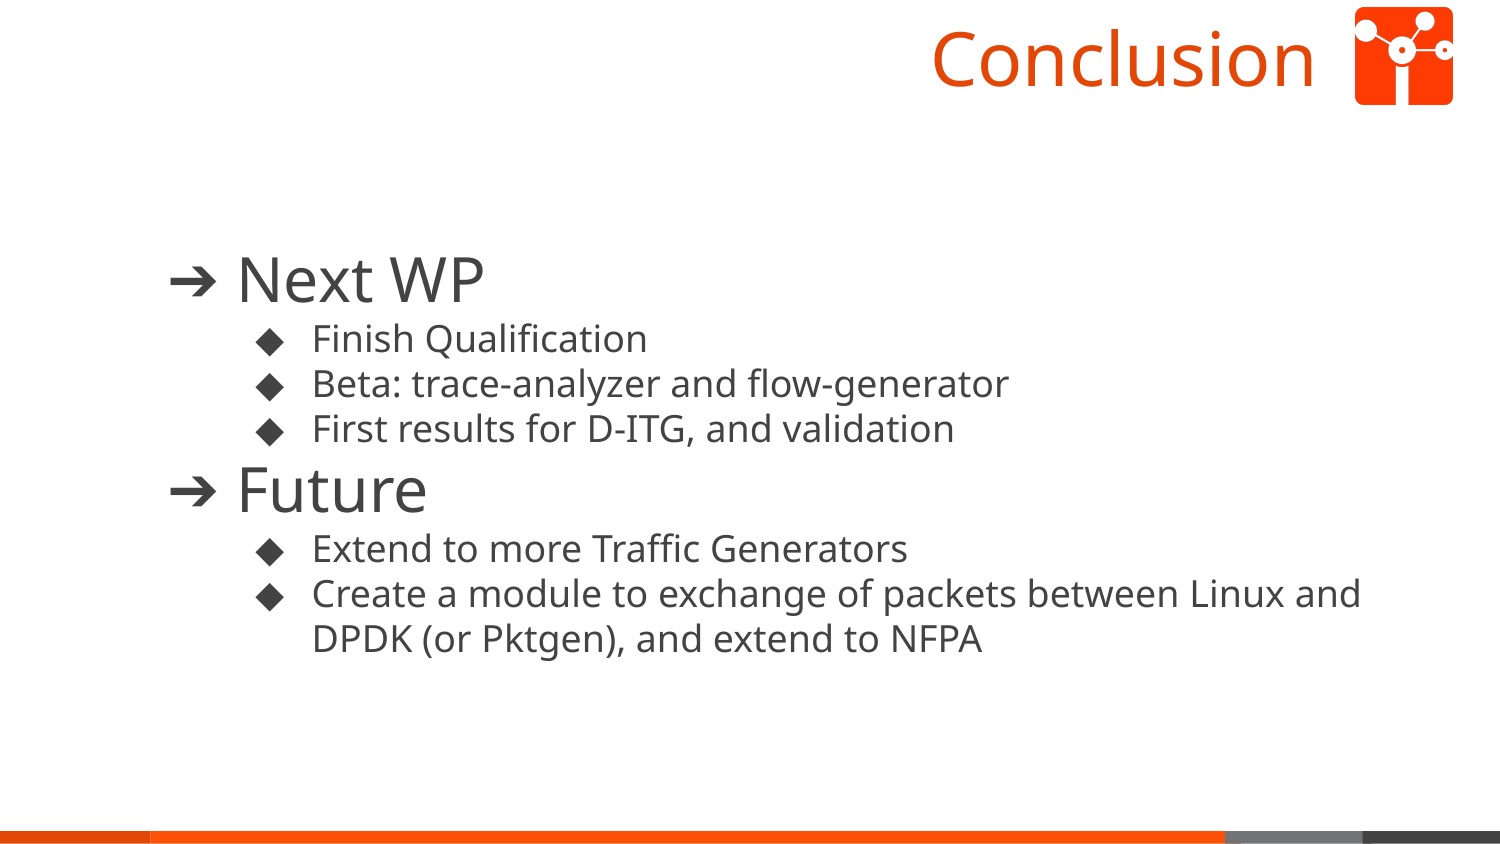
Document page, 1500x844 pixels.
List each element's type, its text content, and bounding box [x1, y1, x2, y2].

list Next WP Finish Qualification Beta: trace-analyzer and flow-generator First results for D-ITG, and validation Future Extend to more Traffic Generators Create a module to exchange of packets between Linux and DPDK (or Pktgen), and extend to NFPA [146, 225, 1379, 809]
picture [1355, 7, 1453, 105]
title Conclusion [47, 0, 1333, 112]
